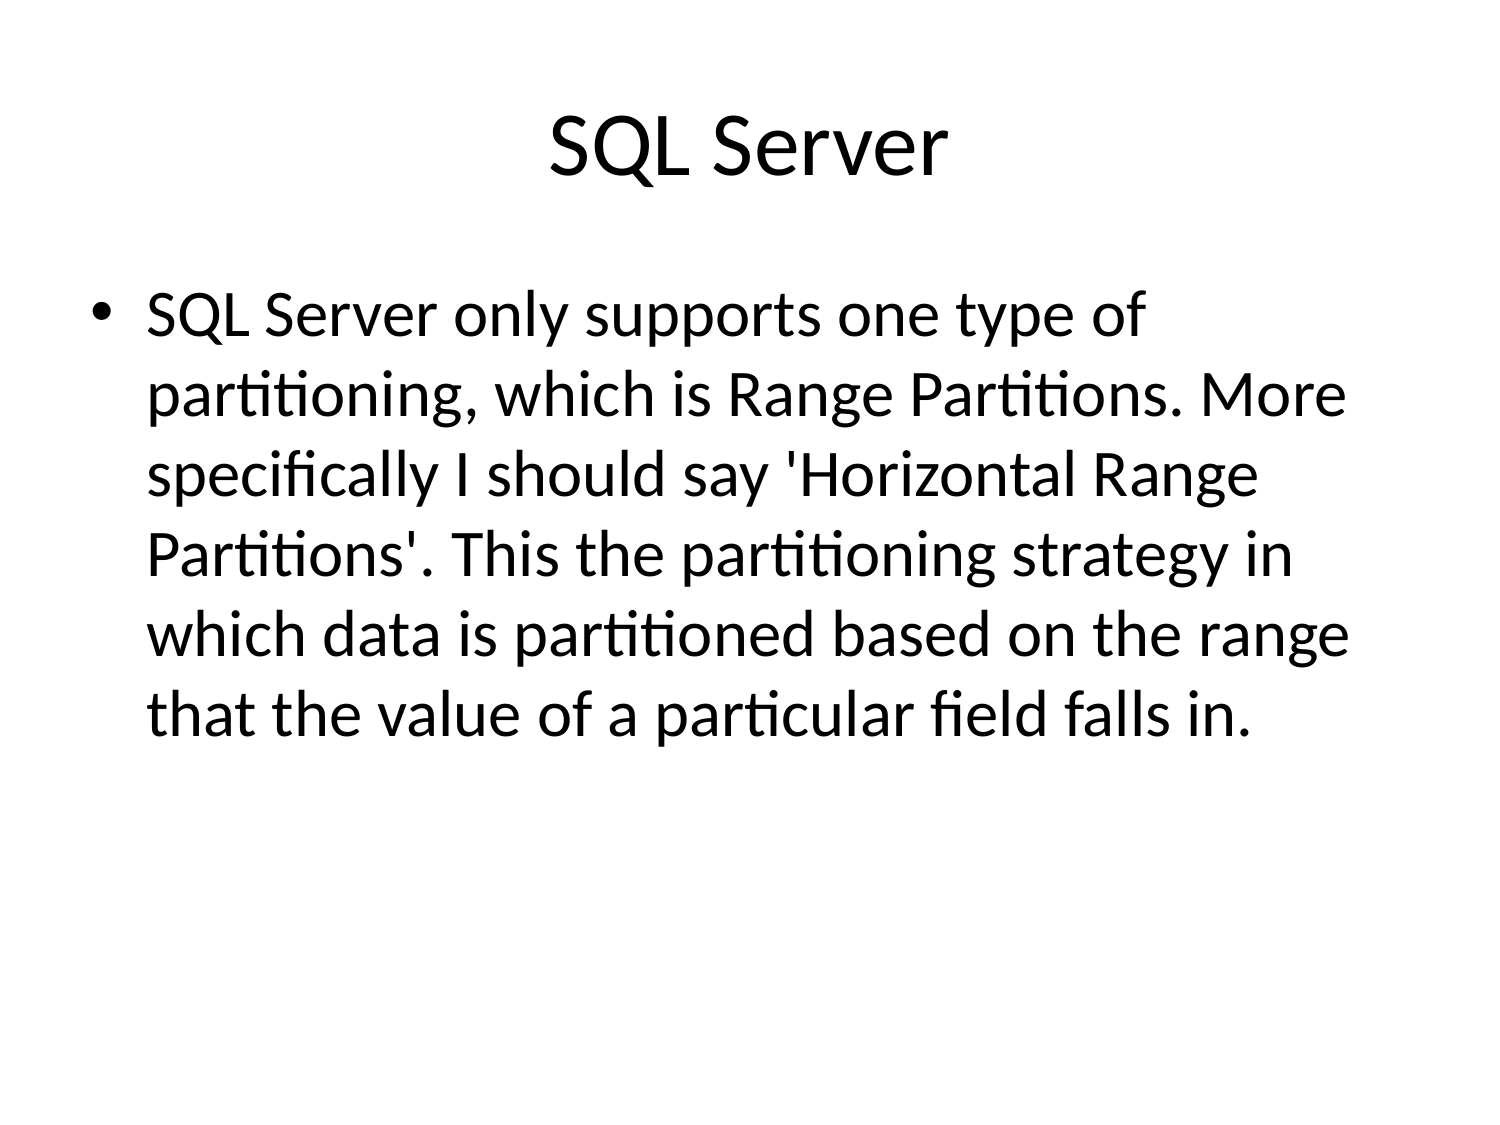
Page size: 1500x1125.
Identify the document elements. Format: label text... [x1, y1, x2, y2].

list SQL Server only supports one type of partitioning, which is Range Partitions. More specifically I should say 'Horizontal Range Partitions'. This the partitioning strategy in which data is partitioned based on the range that the value of a particular field falls in. [75, 262, 1425, 1005]
title SQL Server [75, 45, 1425, 233]
